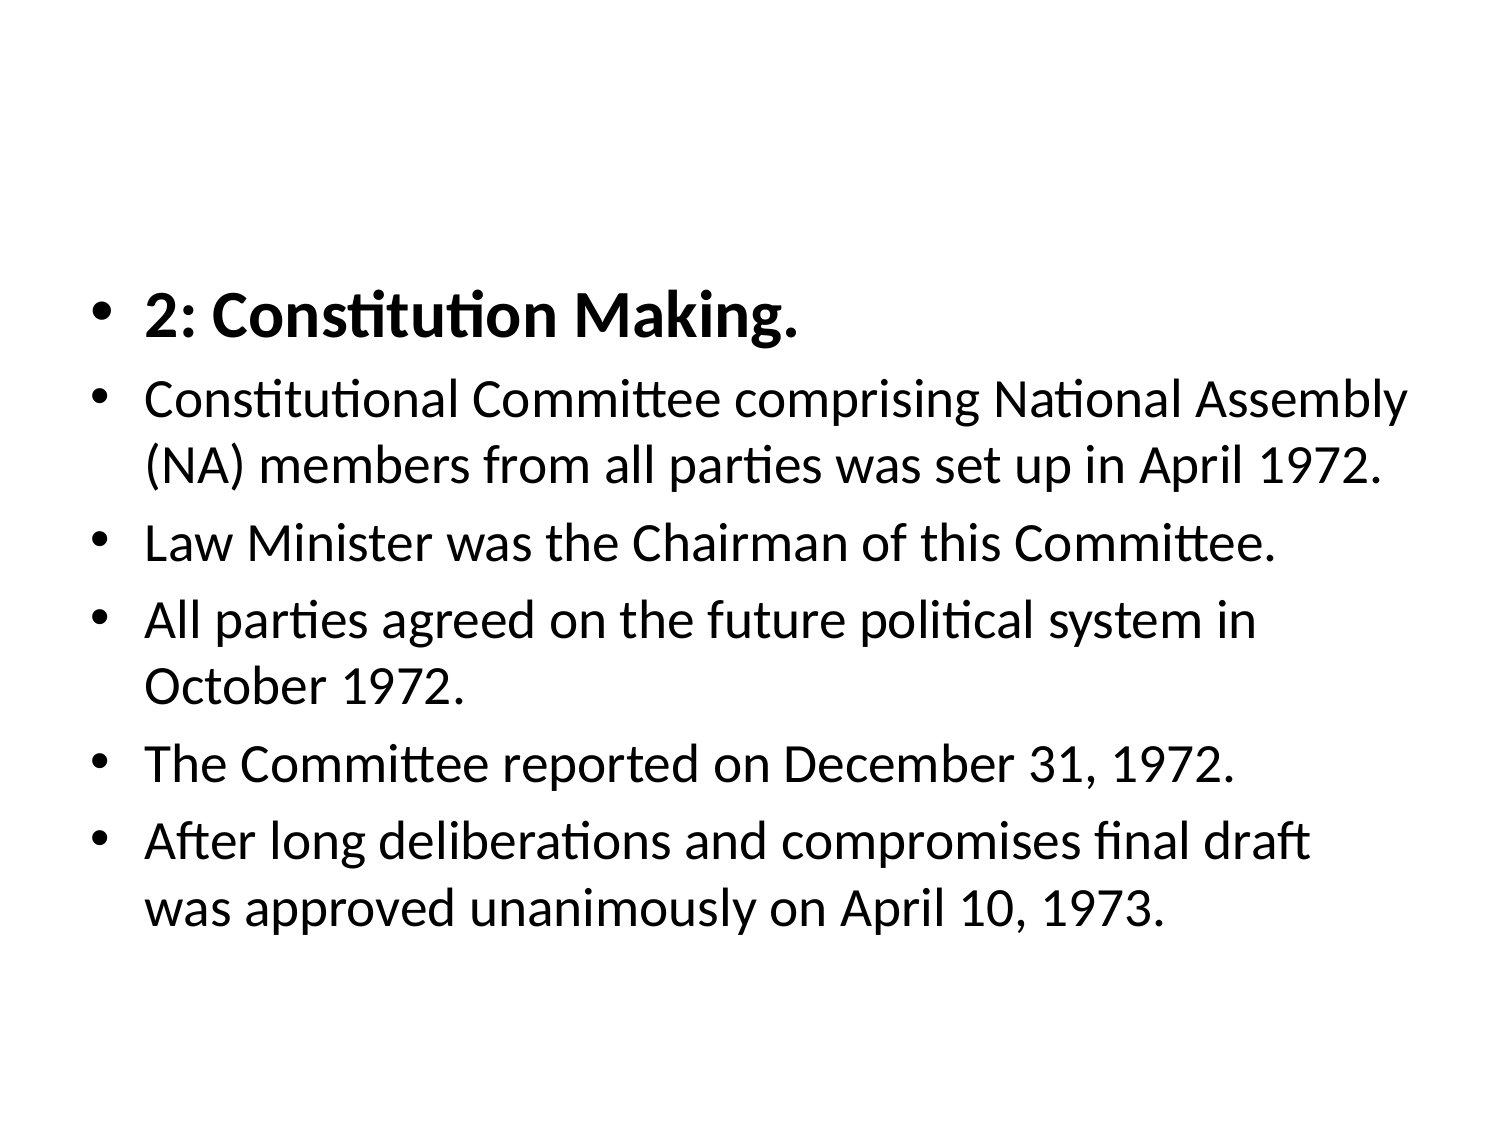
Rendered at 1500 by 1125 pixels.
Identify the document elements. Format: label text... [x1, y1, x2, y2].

list 2: Constitution Making. Constitutional Committee comprising National Assembly (NA) members from all parties was set up in April 1972. Law Minister was the Chairman of this Committee. All parties agreed on the future political system in October 1972. The Committee reported on December 31, 1972. After long deliberations and compromises final draft was approved unanimously on April 10, 1973. [75, 262, 1425, 1005]
